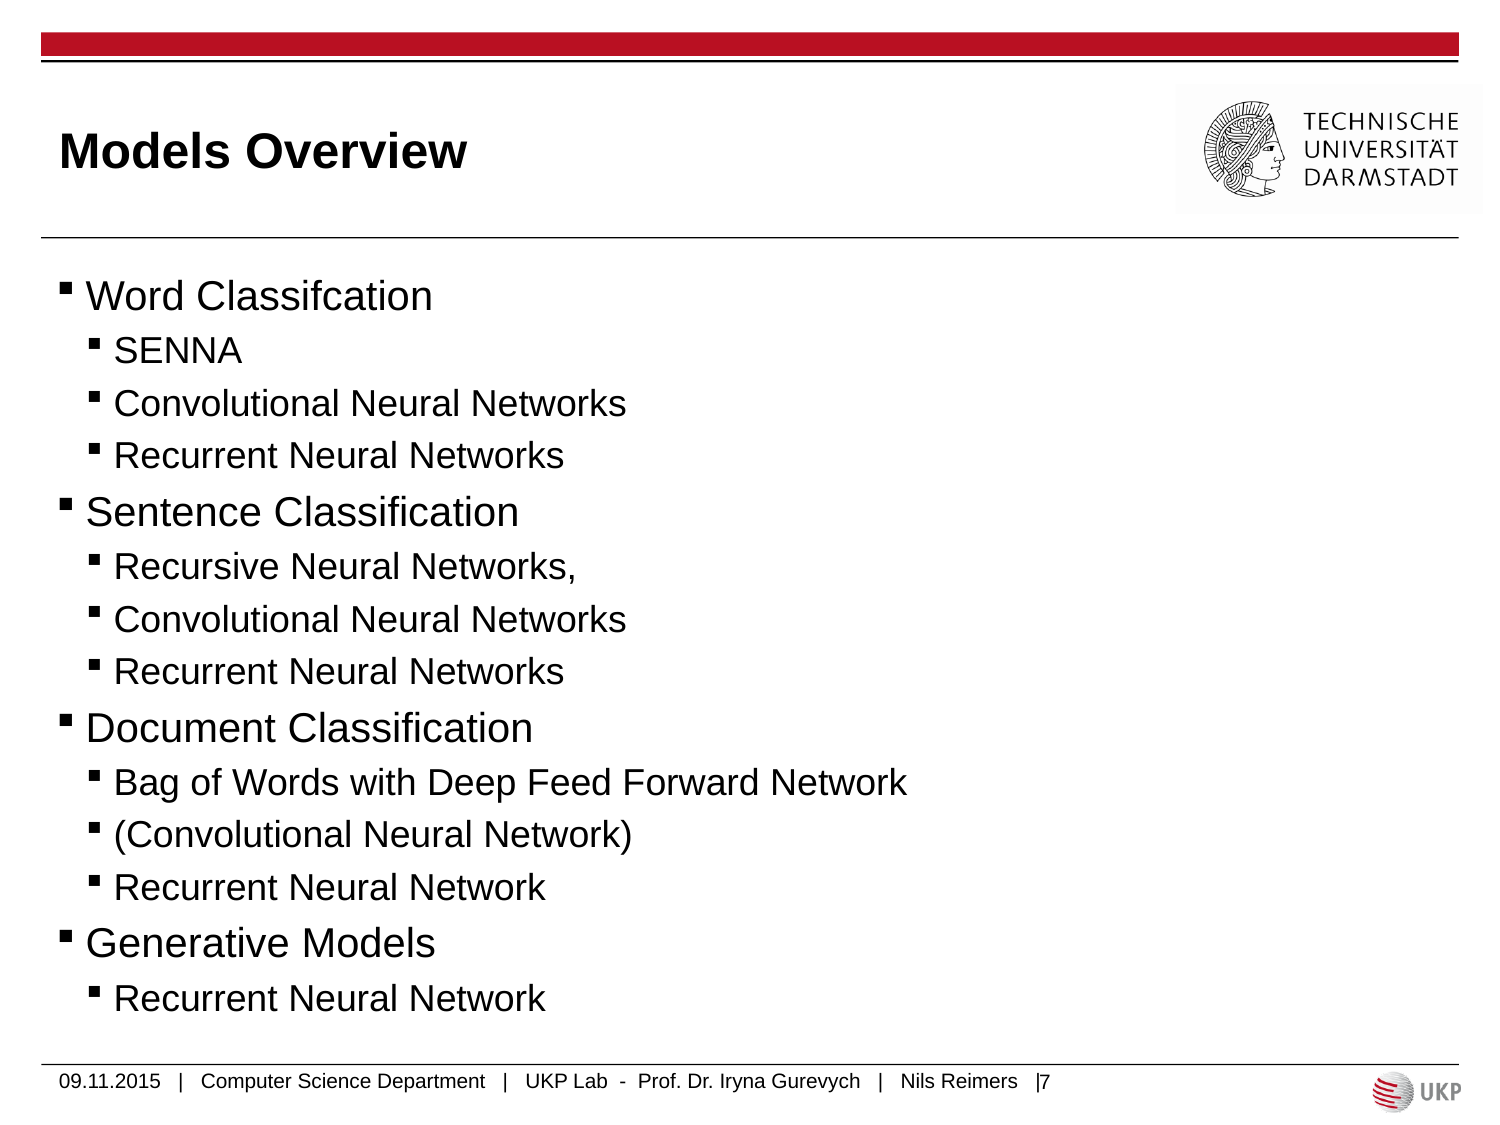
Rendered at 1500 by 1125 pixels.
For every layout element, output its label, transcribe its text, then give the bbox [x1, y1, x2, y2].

picture [1188, 84, 1483, 214]
title Models Overview [58, 79, 1188, 218]
picture [1372, 1071, 1461, 1113]
footer 09.11.2015 | Computer Science Department | UKP Lab - Prof. Dr. Iryna Gurevych | Nils Reimers | [58, 1067, 1365, 1107]
list Word Classifcation SENNA Convolutional Neural Networks Recurrent Neural Networks Sentence Classification Recursive Neural Networks, Convolutional Neural Networks Recurrent Neural Networks Document Classification Bag of Words with Deep Feed Forward Network (Convolutional Neural Network) Recurrent Neural Network Generative Models Recurrent Neural Network [40, 260, 1459, 1048]
